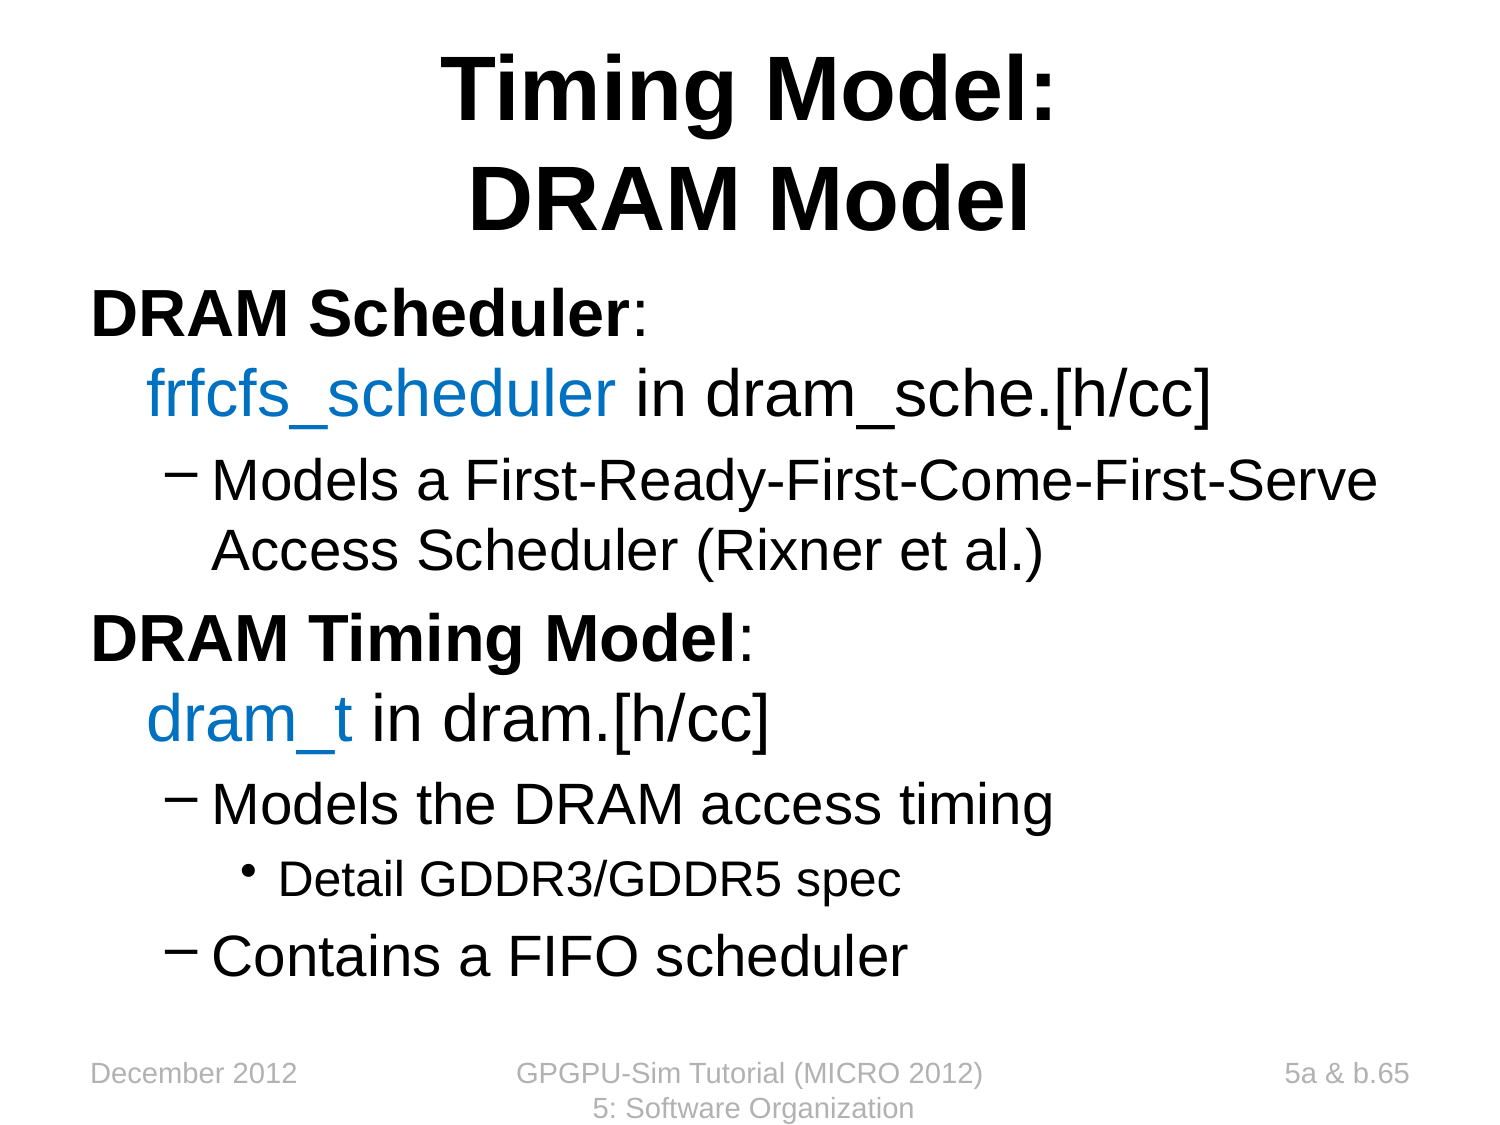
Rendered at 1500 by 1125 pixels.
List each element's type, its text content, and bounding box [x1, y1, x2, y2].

list DRAM Scheduler: frfcfs_scheduler in dram_sche.[h/cc] Models a First-Ready-First-Come-First-Serve Access Scheduler (Rixner et al.) DRAM Timing Model: dram_t in dram.[h/cc] Models the DRAM access timing Detail GDDR3/GDDR5 spec Contains a FIFO scheduler [74, 262, 1426, 1006]
slide_number 5a & b.65 [1074, 1046, 1426, 1125]
title Timing Model: DRAM Model [74, 44, 1426, 233]
footer GPGPU-Sim Tutorial (MICRO 2012) 5: Software Organization [499, 1046, 1001, 1125]
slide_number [74, 1046, 426, 1125]
